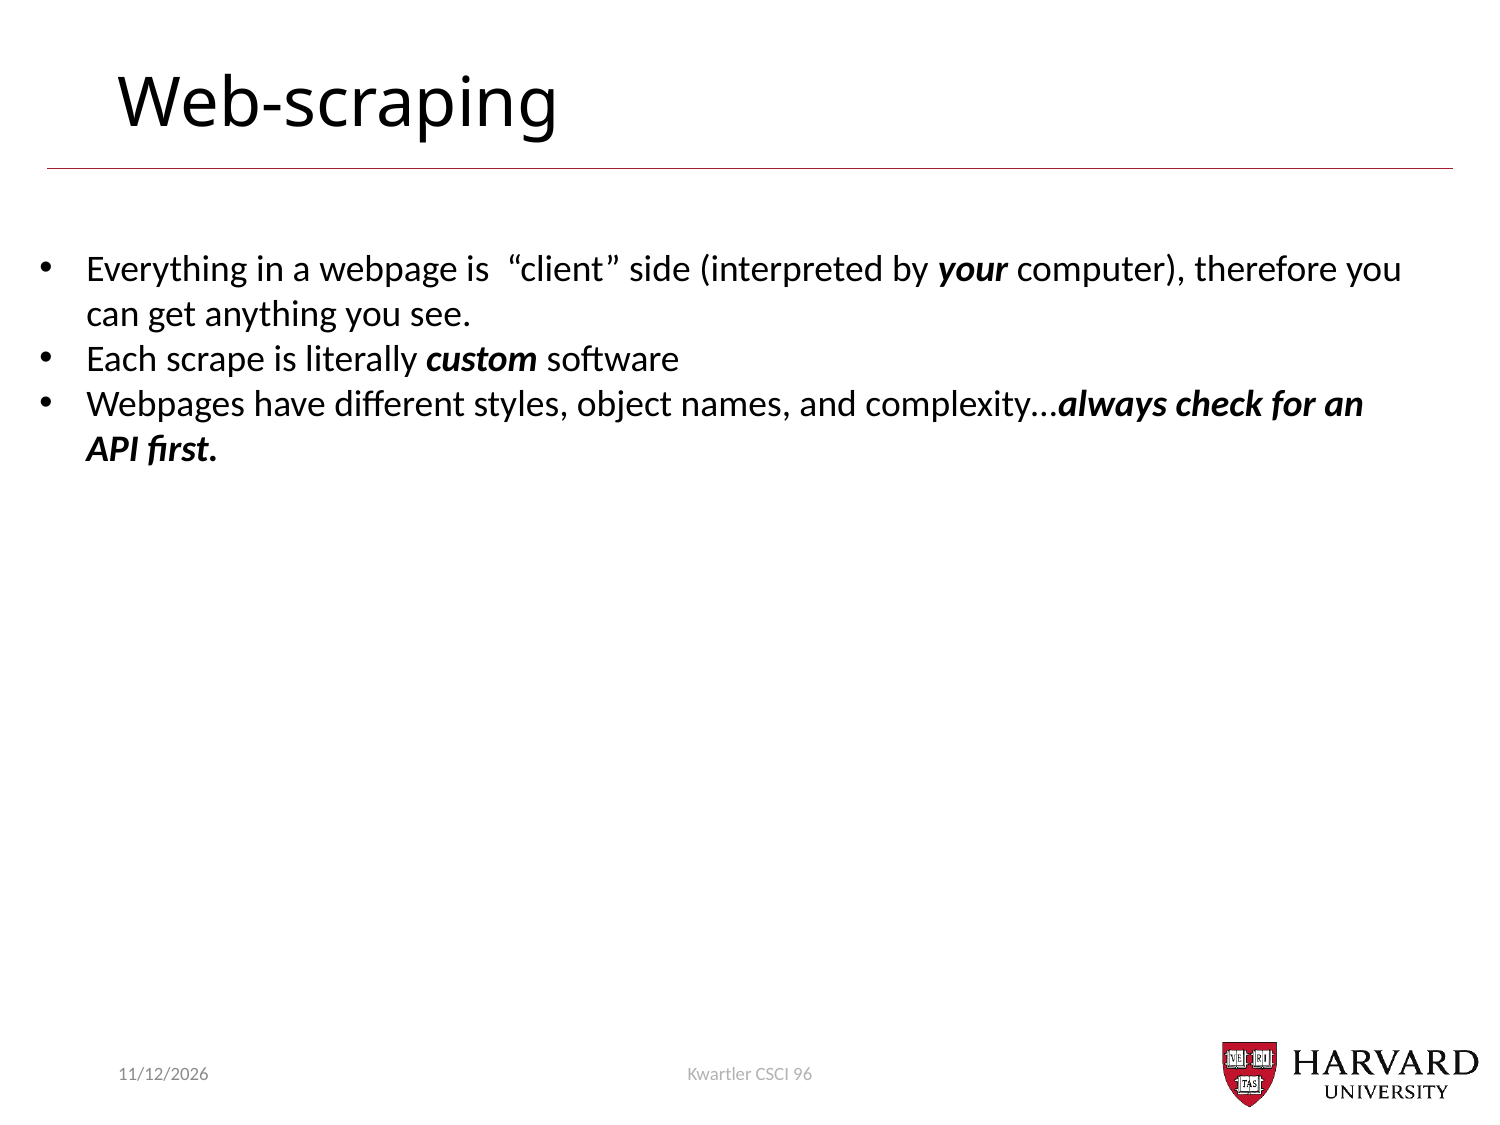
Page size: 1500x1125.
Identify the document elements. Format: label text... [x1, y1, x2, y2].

picture [1200, 1024, 1500, 1125]
footer Kwartler CSCI 96 [496, 1042, 1004, 1103]
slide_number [103, 1042, 441, 1103]
title Web-scraping [103, 59, 1397, 157]
text_box Everything in a webpage is “client” side (interpreted by your computer), therefore you can get anything you see. Each scrape is literally custom software Webpages have different styles, object names, and complexity…always check for an API first. [24, 236, 1427, 476]
